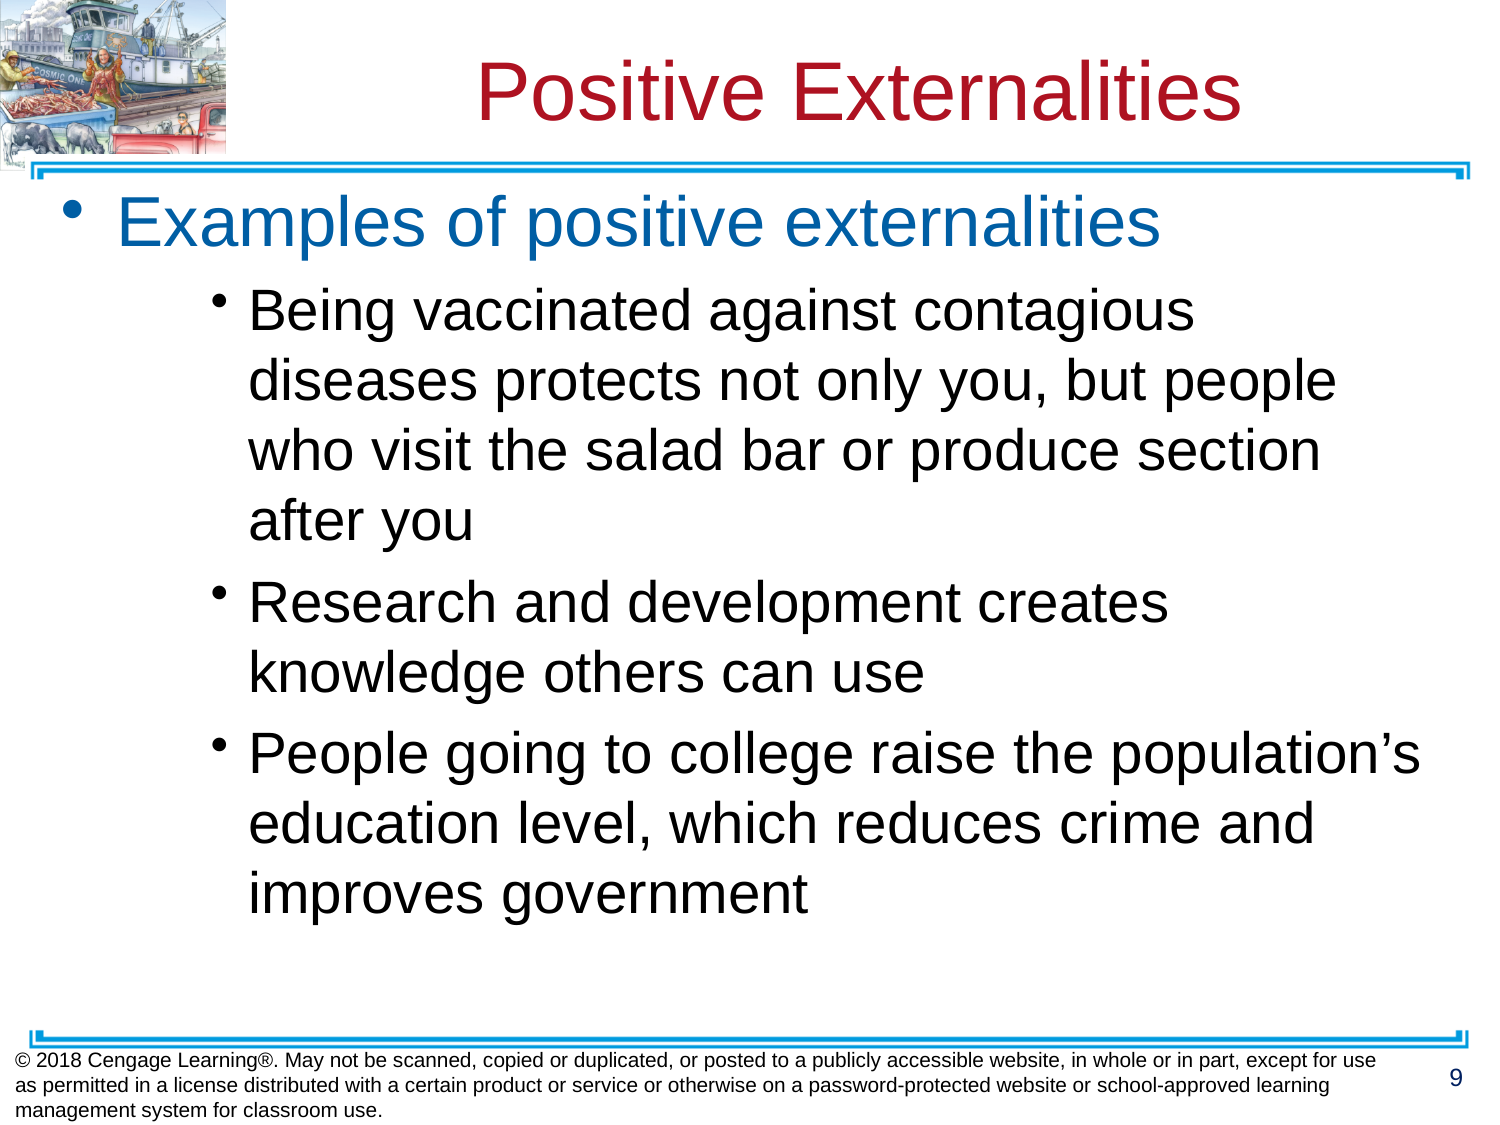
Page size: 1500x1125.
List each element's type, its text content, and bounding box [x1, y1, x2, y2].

title Positive Externalities [219, 16, 1500, 158]
picture [0, 0, 1475, 186]
footer © 2018 Cengage Learning®. May not be scanned, copied or duplicated, or posted to a publicly accessible website, in whole or in part, except for use as permitted in a license distributed with a certain product or service or otherwise on a password-protected website or school-approved learning management system for classroom use. [0, 1043, 1412, 1125]
picture [25, 1024, 45, 1043]
list Examples of positive externalities Being vaccinated against contagious diseases protects not only you, but people who visit the salad bar or produce section after you Research and development creates knowledge others can use People going to college raise the population’s education level, which reduces crime and improves government [45, 168, 1455, 1055]
slide_number 9 [1412, 1052, 1500, 1117]
picture [1455, 1024, 1475, 1053]
